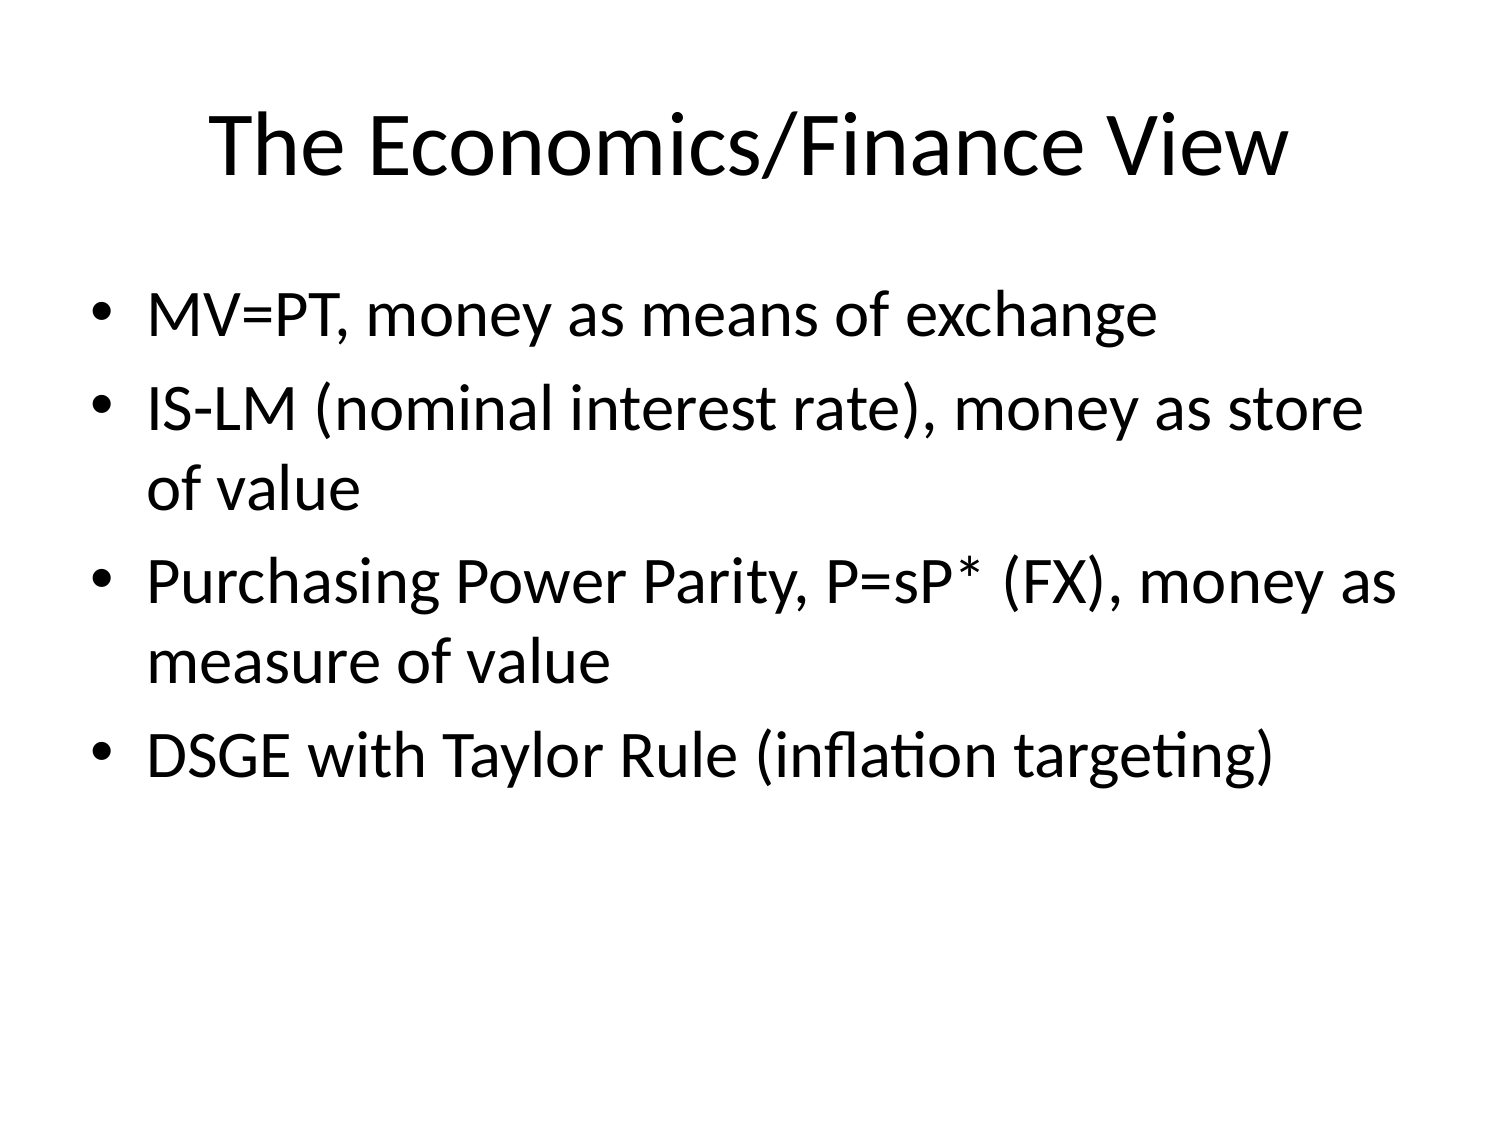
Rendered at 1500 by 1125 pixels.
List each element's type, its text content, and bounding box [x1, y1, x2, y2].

title The Economics/Finance View [75, 45, 1425, 233]
list MV=PT, money as means of exchange IS-LM (nominal interest rate), money as store of value Purchasing Power Parity, P=sP* (FX), money as measure of value DSGE with Taylor Rule (inflation targeting) [75, 262, 1425, 1005]
